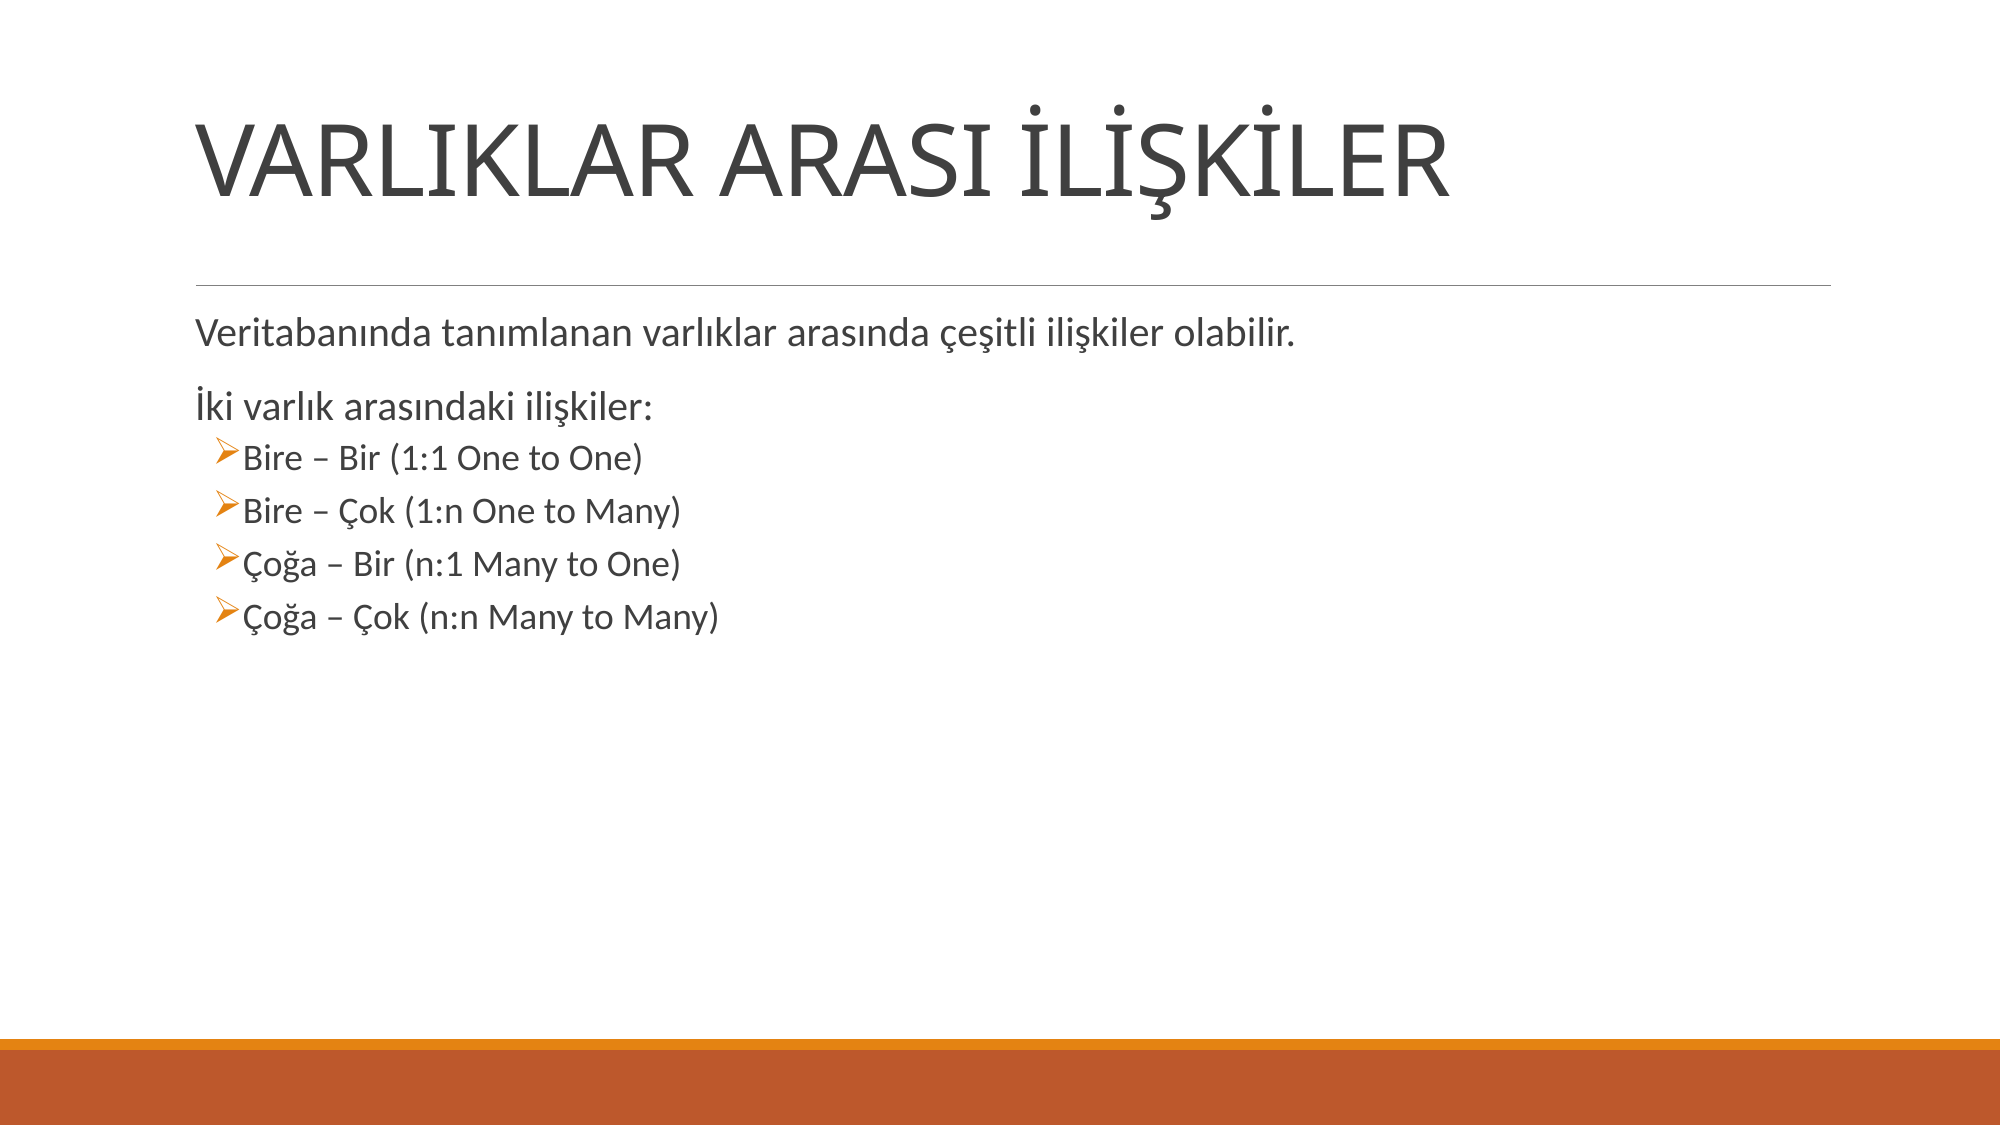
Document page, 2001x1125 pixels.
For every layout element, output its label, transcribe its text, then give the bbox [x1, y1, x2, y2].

title VARLIKLAR ARASI İLİŞKİLER [180, 47, 1830, 285]
list Veritabanında tanımlanan varlıklar arasında çeşitli ilişkiler olabilir. İki varlık arasındaki ilişkiler: Bire – Bir (1:1 One to One) Bire – Çok (1:n One to Many) Çoğa – Bir (n:1 Many to One) Çoğa – Çok (n:n Many to Many) [180, 302, 1830, 801]
